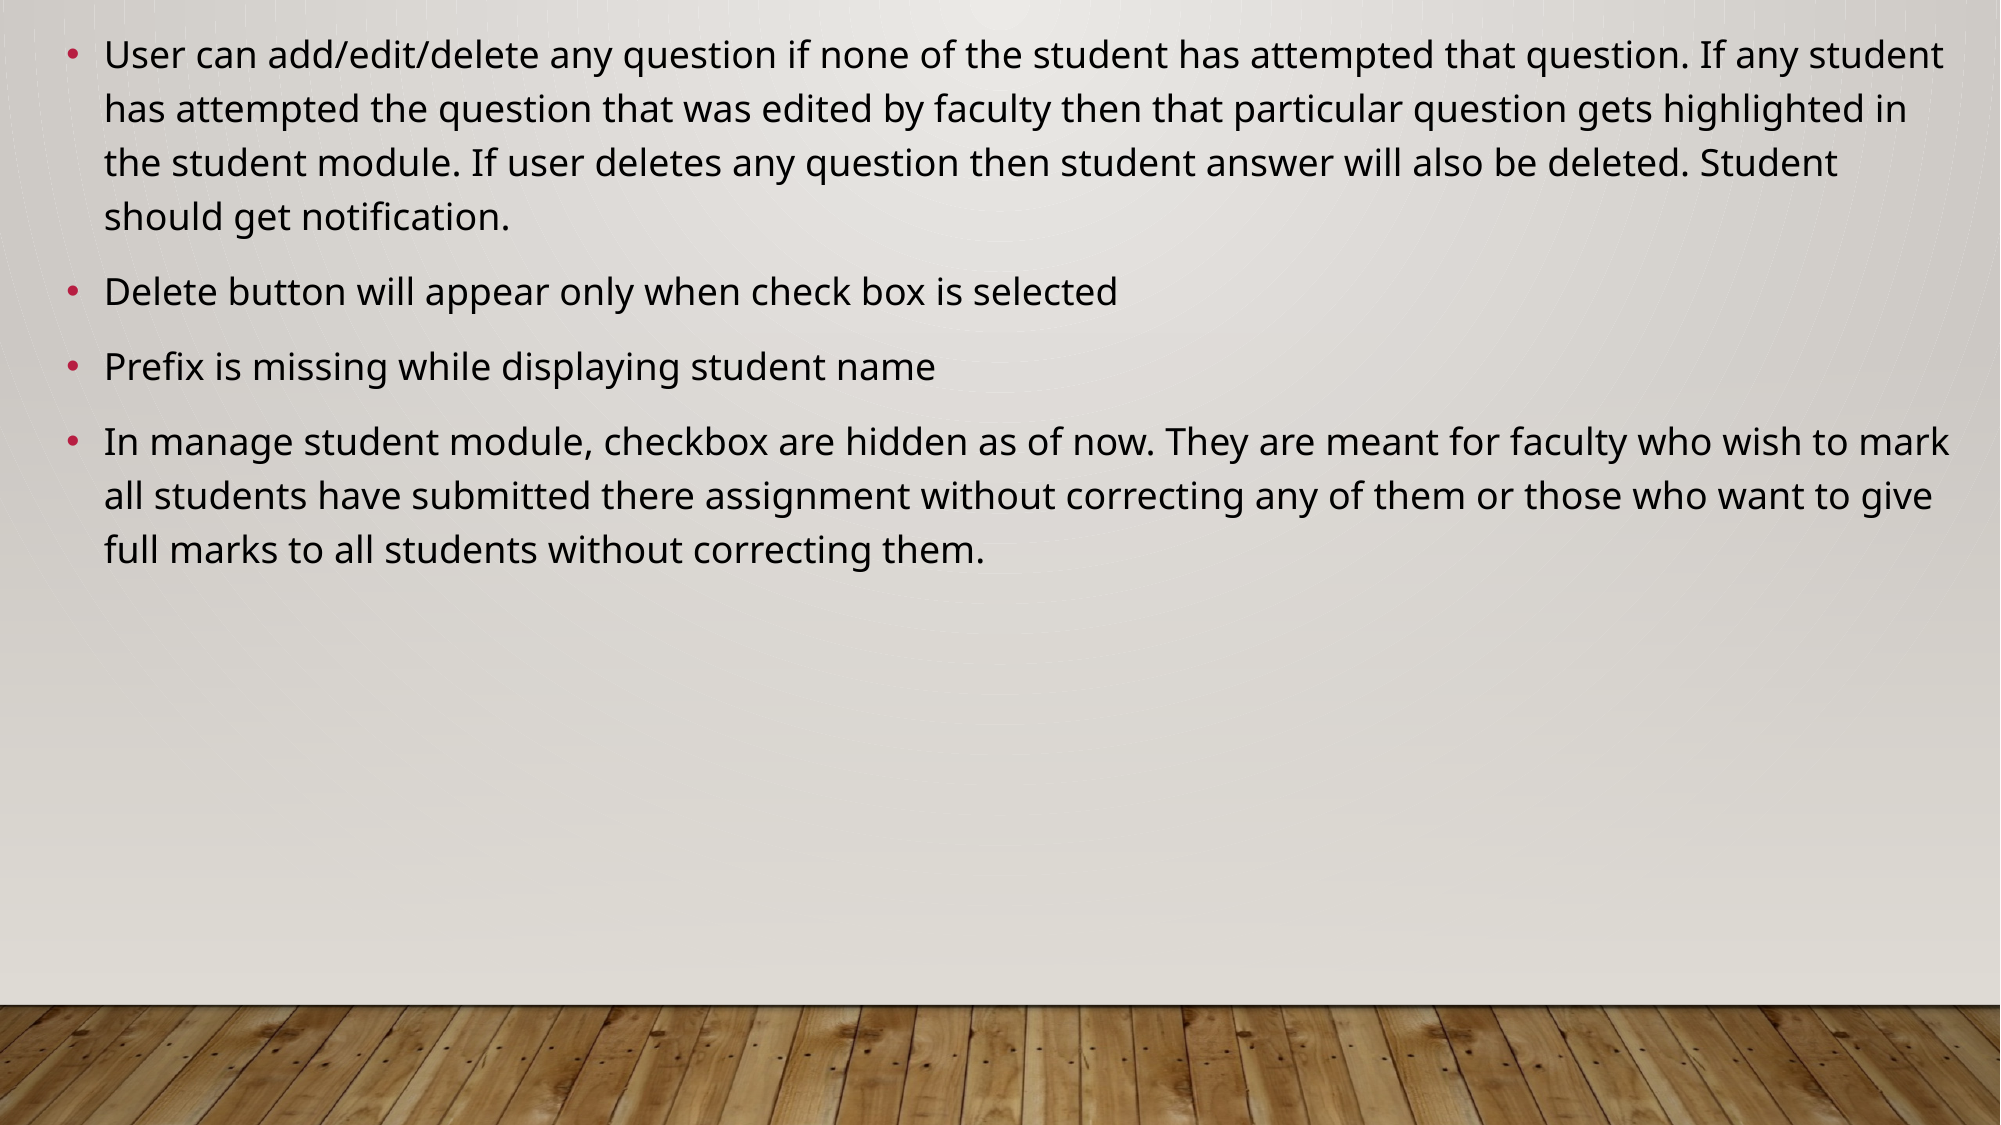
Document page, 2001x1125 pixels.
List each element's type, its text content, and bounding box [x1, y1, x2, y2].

picture [0, 1005, 2000, 1125]
text_box User can add/edit/delete any question if none of the student has attempted that question. If any student has attempted the question that was edited by faculty then that particular question gets highlighted in the student module. If user deletes any question then student answer will also be deleted. Student should get notification. Delete button will appear only when check box is selected Prefix is missing while displaying student name In manage student module, checkbox are hidden as of now. They are meant for faculty who wish to mark all students have submitted there assignment without correcting any of them or those who want to give full marks to all students without correcting them. [51, 14, 1980, 1015]
